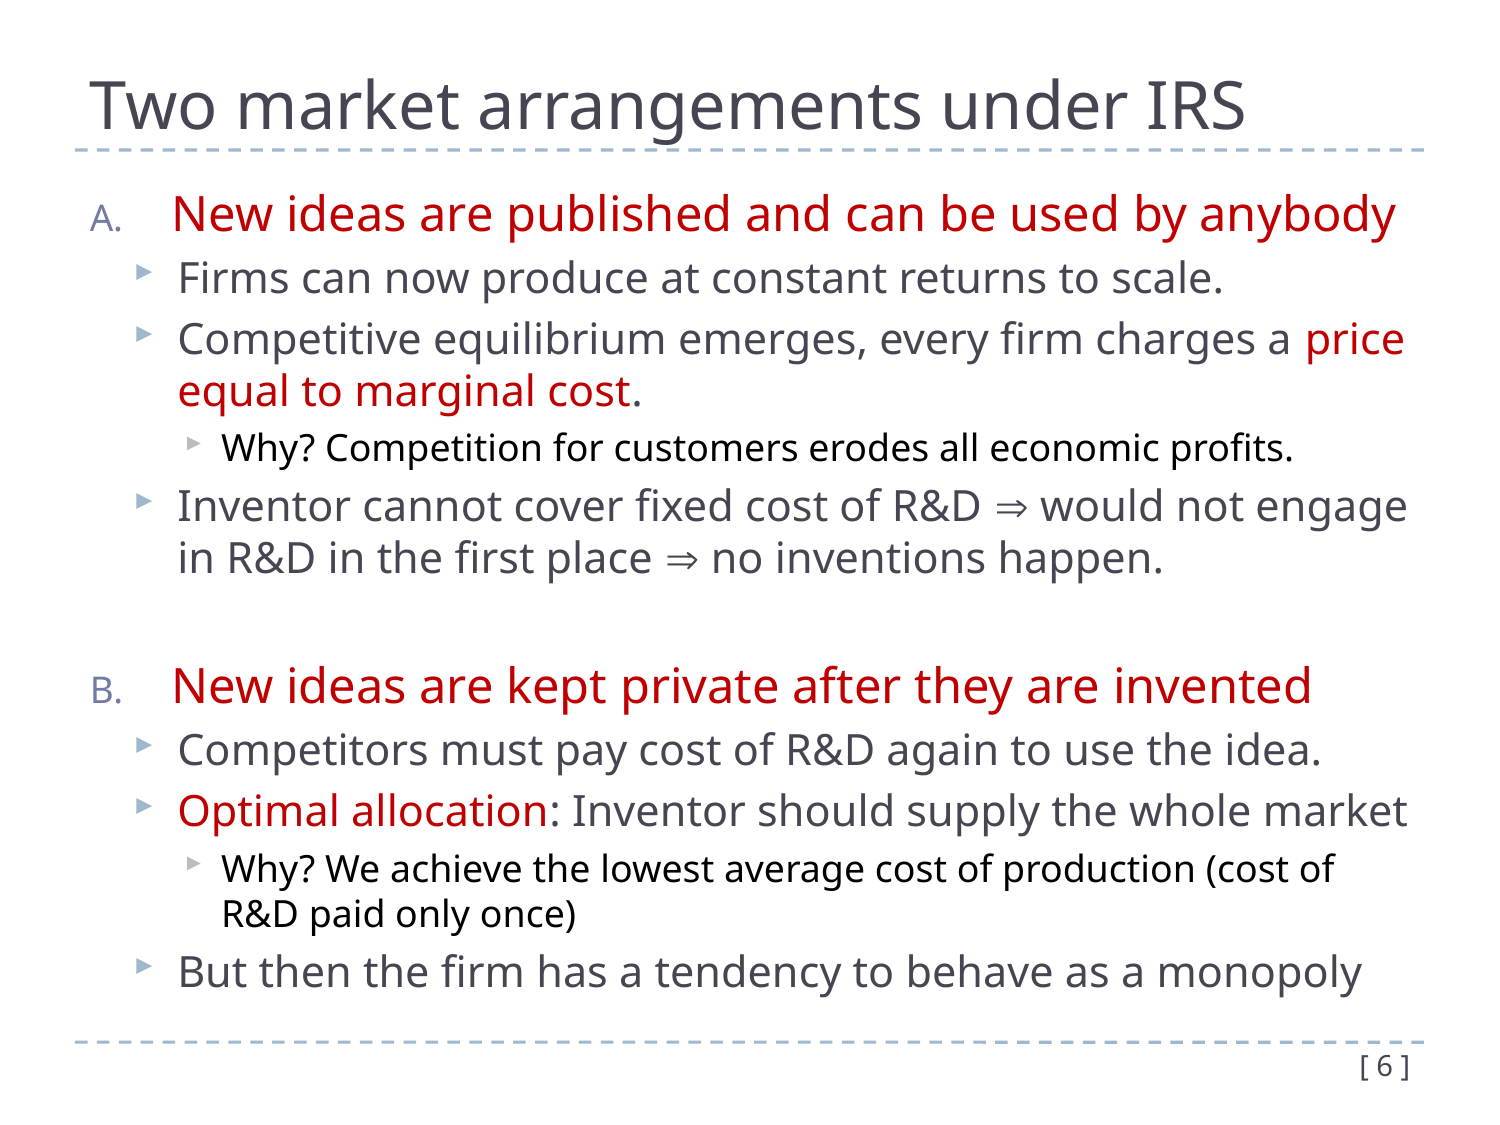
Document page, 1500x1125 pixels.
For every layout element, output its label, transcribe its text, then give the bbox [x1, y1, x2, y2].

title Two market arrangements under IRS [75, 24, 1425, 150]
slide_number [ 6 ] [1100, 1040, 1425, 1100]
list New ideas are published and can be used by anybody Firms can now produce at constant returns to scale. Competitive equilibrium emerges, every firm charges a price equal to marginal cost. Why? Competition for customers erodes all economic profits. Inventor cannot cover fixed cost of R&D  would not engage in R&D in the first place  no inventions happen. New ideas are kept private after they are invented Competitors must pay cost of R&D again to use the idea. Optimal allocation: Inventor should supply the whole market Why? We achieve the lowest average cost of production (cost of R&D paid only once) But then the firm has a tendency to behave as a monopoly [75, 174, 1425, 1025]
